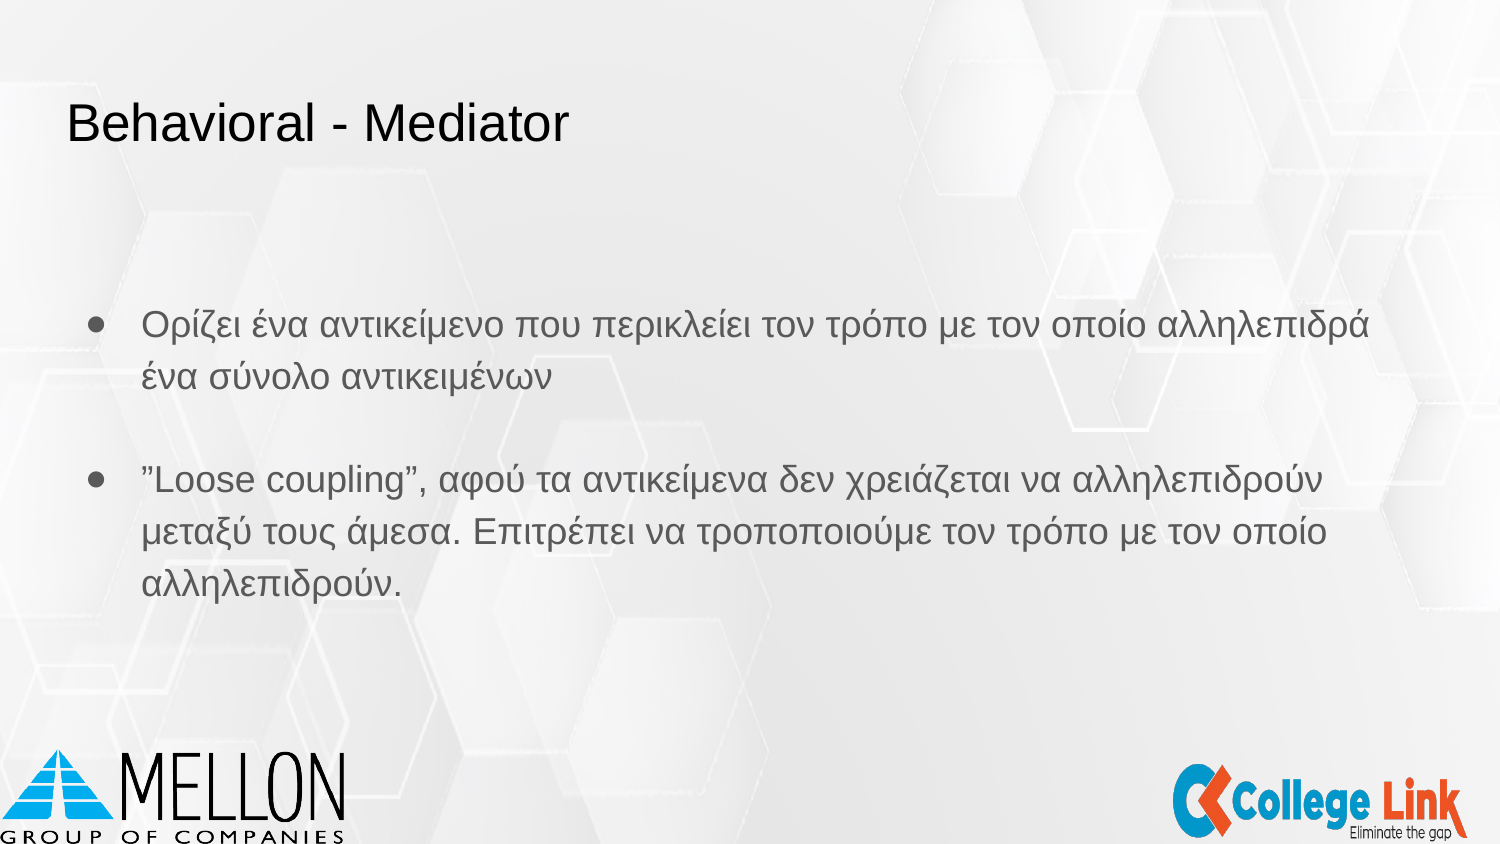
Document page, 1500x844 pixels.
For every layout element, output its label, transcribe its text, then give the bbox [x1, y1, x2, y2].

picture [0, 0, 1500, 844]
title Behavioral - Mediator [51, 72, 1449, 167]
list Ορίζει ένα αντικείμενο που περικλείει τον τρόπο με τον οποίο αλληλεπιδρά ένα σύνολο αντικειμένων ”Loose coupling”, αφού τα αντικείμενα δεν χρειάζεται να αλληλεπιδρούν μεταξύ τους άμεσα. Επιτρέπει να τροποποιούμε τον τρόπο με τον οποίο αλληλεπιδρούν. [51, 181, 1449, 750]
